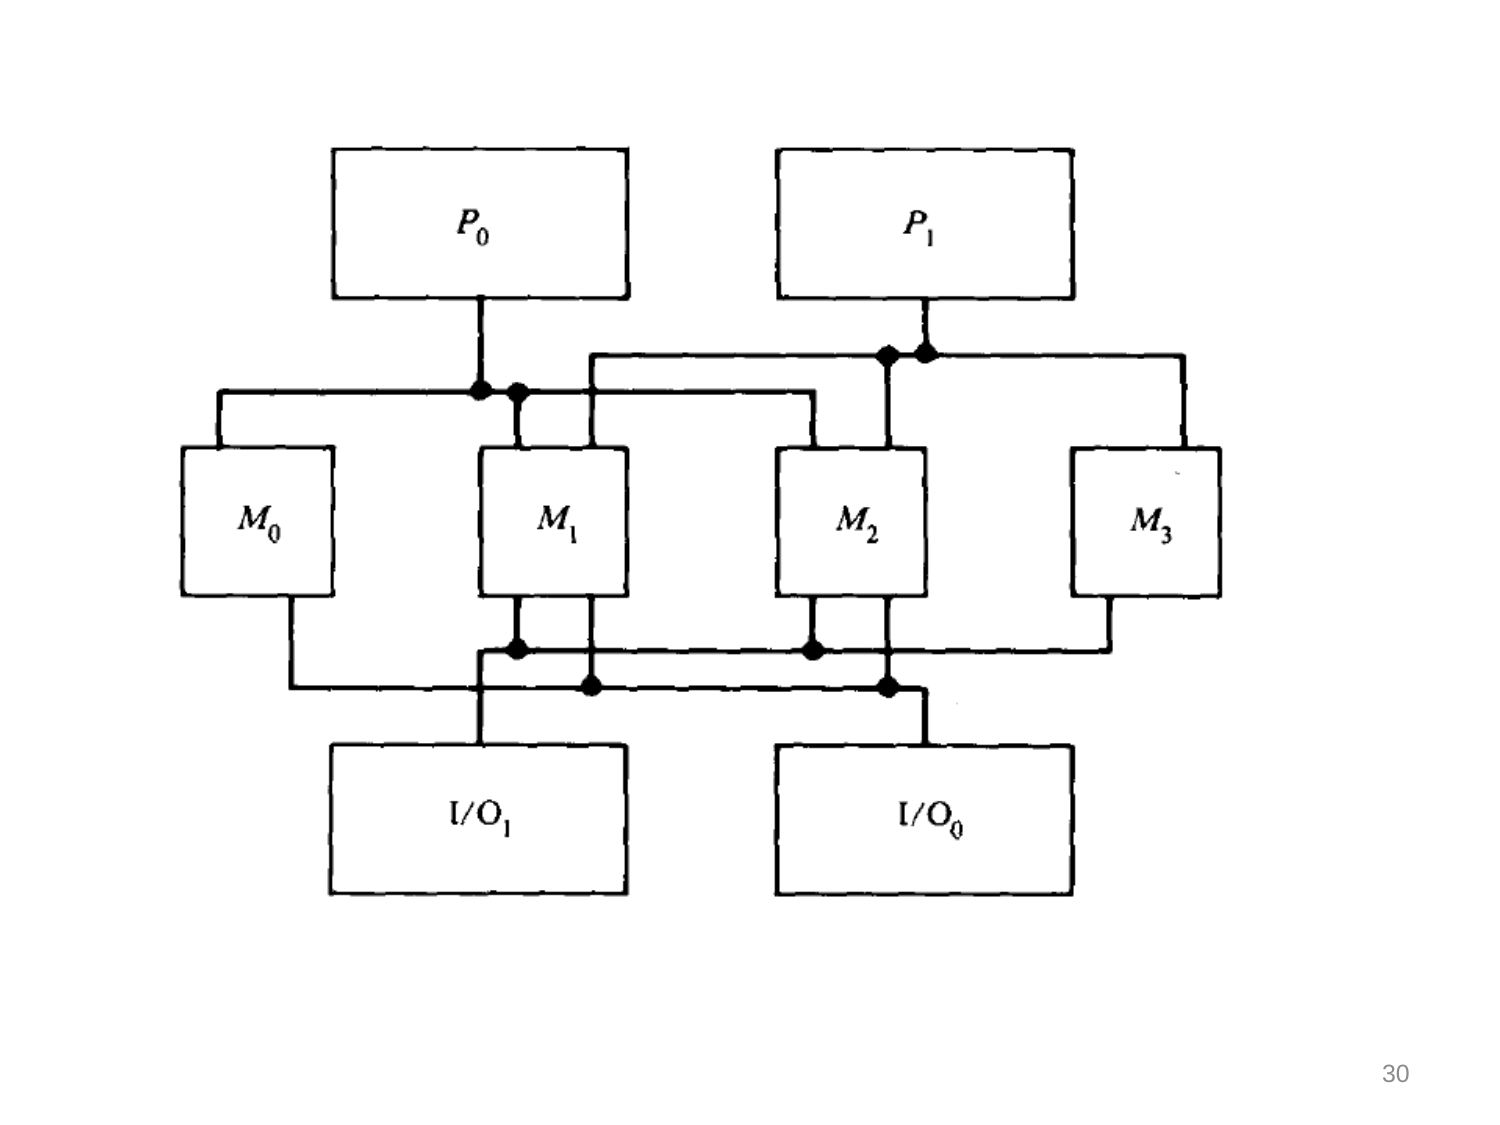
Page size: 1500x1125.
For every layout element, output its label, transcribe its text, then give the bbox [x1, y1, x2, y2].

slide_number 30 [1074, 1042, 1425, 1103]
picture [112, 112, 1274, 915]
